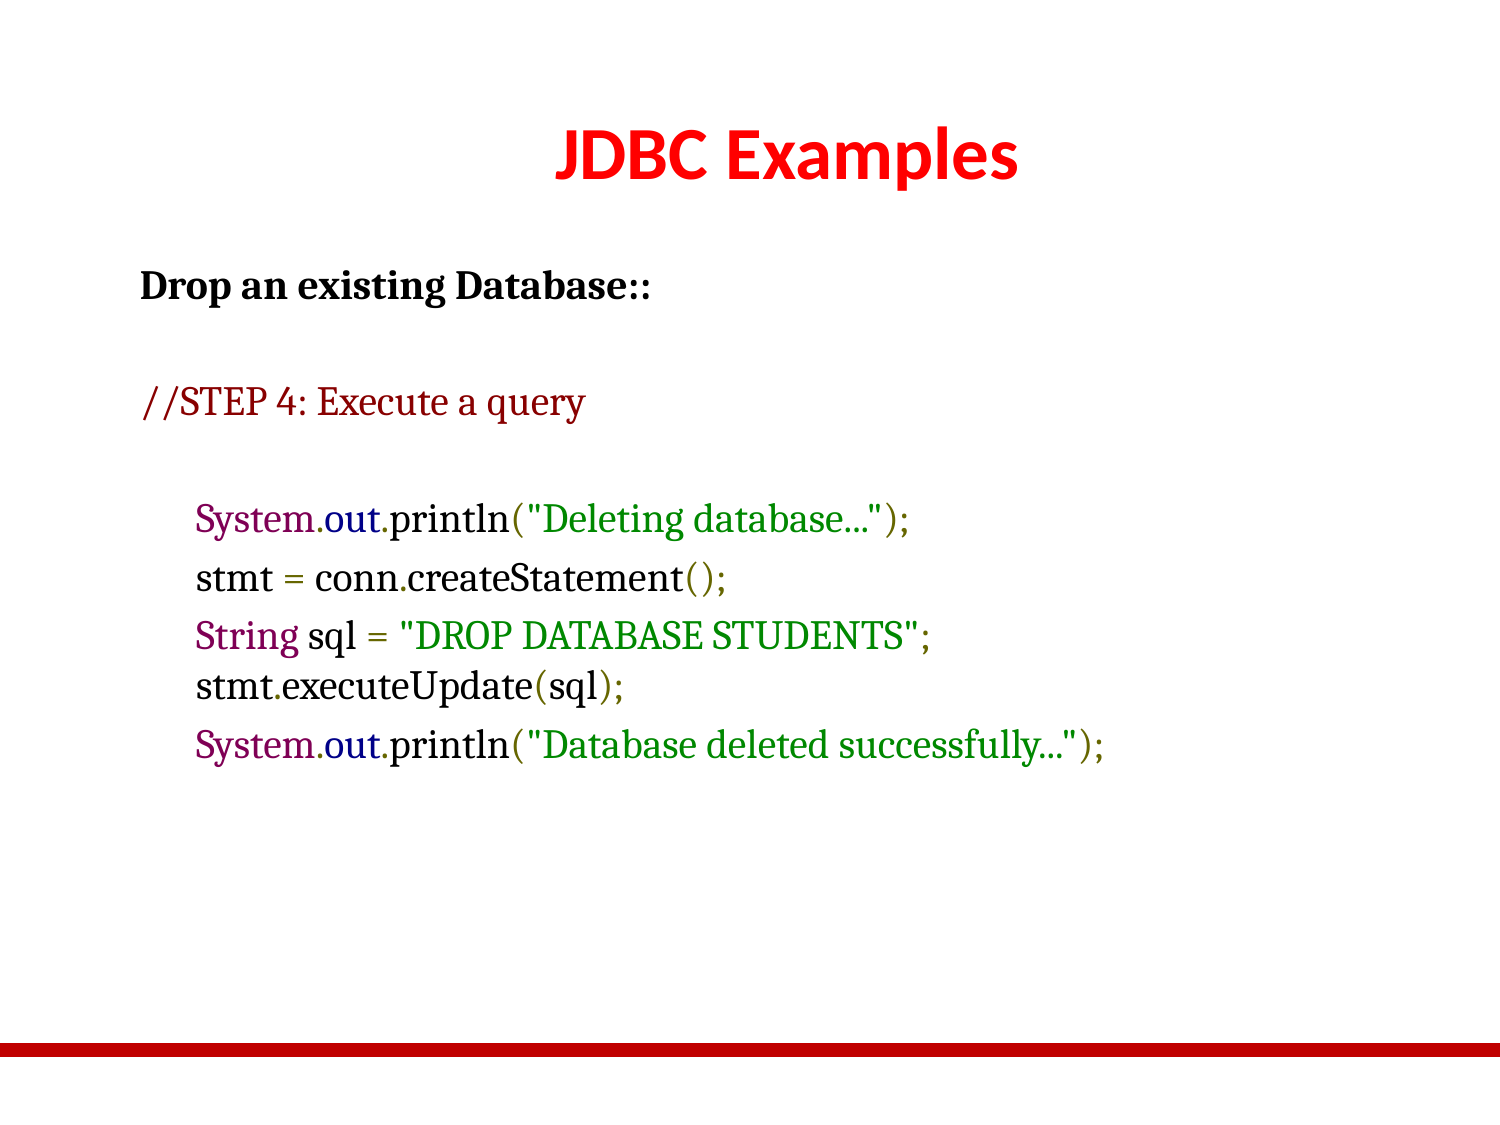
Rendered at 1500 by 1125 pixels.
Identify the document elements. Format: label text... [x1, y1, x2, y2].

list Drop an existing Database:: //STEP 4: Execute a query System.out.println("Deleting database..."); stmt = conn.createStatement(); String sql = "DROP DATABASE STUDENTS"; stmt.executeUpdate(sql); System.out.println("Database deleted successfully..."); [125, 249, 1375, 938]
title JDBC Examples [187, 99, 1388, 200]
